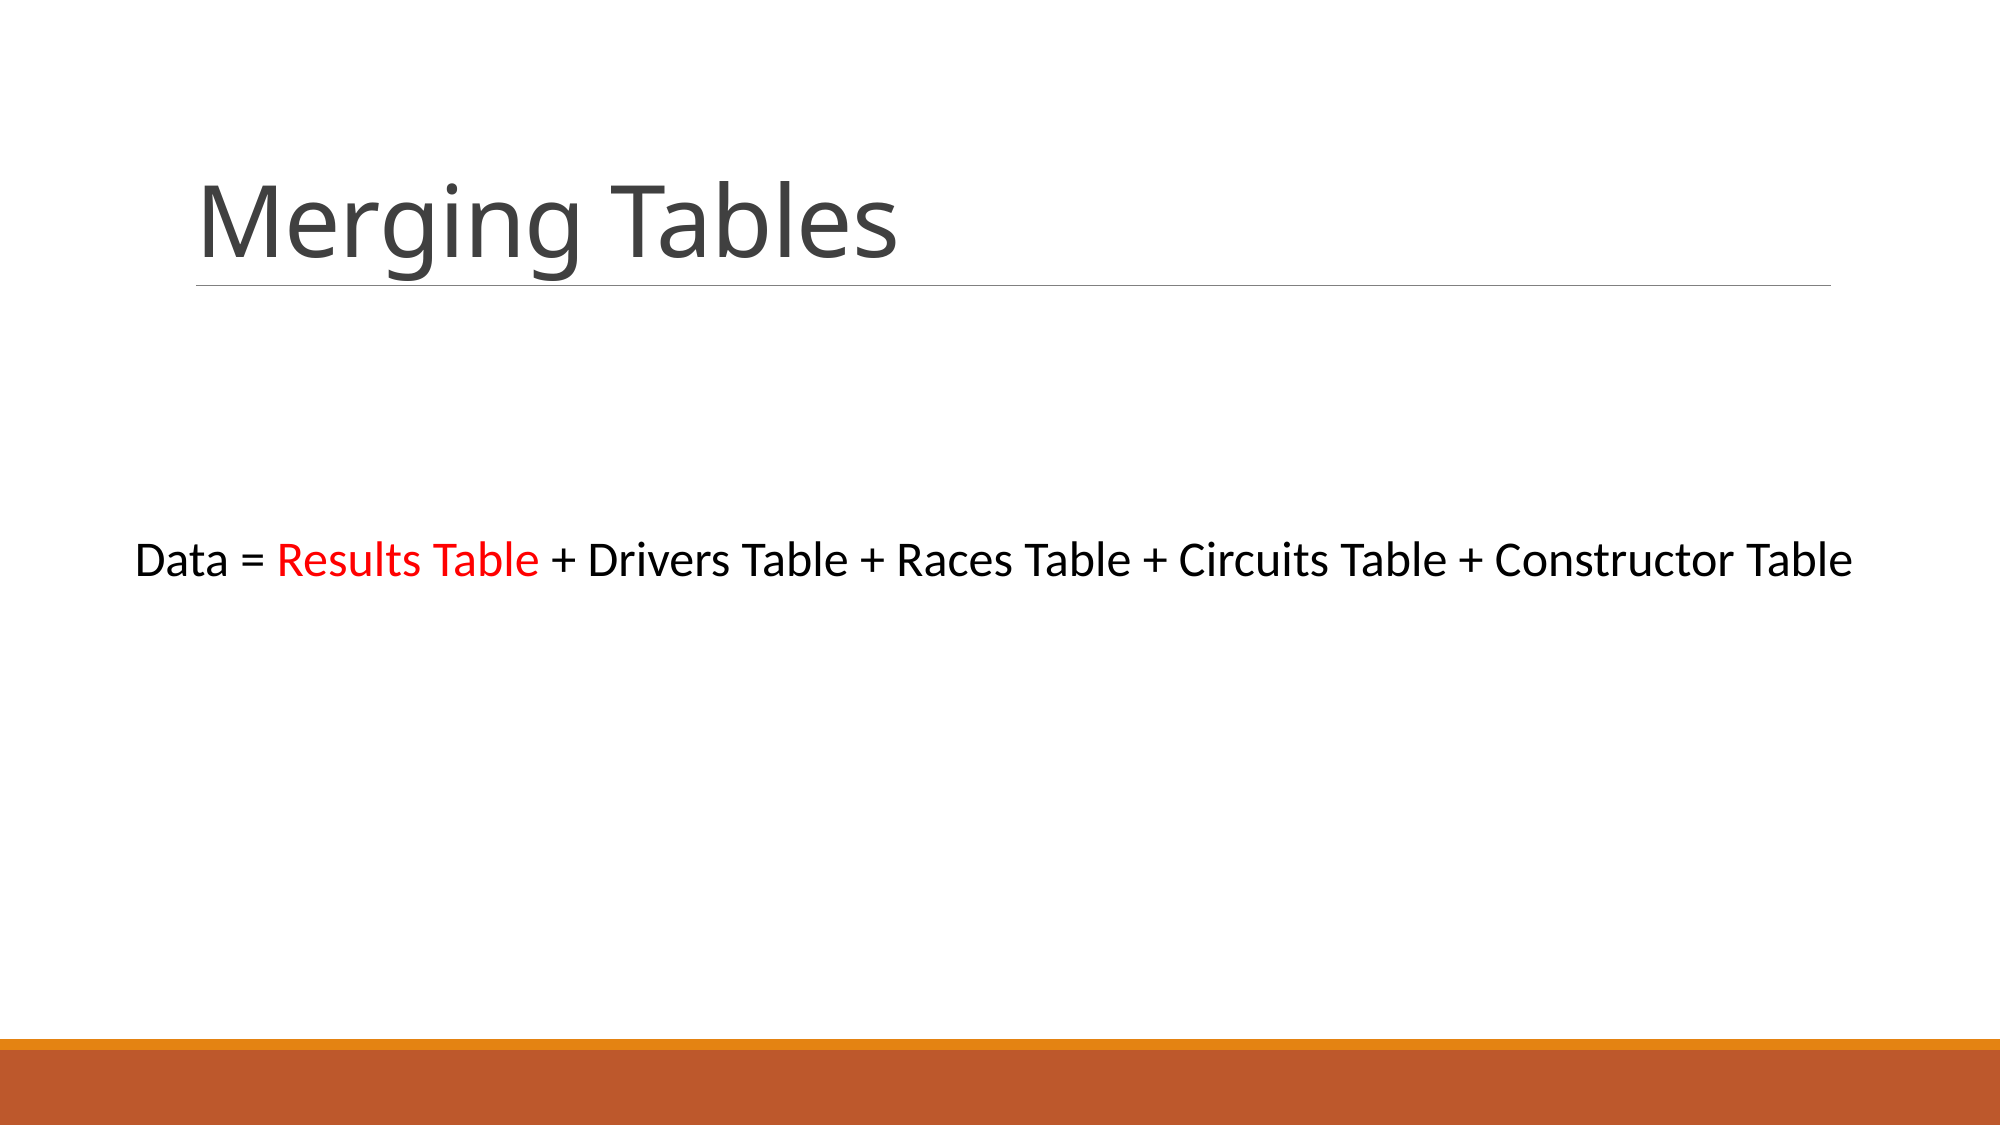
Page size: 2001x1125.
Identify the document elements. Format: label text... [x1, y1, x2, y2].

title Merging Tables [180, 47, 1830, 285]
text_box Data = Results Table + Drivers Table + Races Table + Circuits Table + Constructor Table [120, 519, 1870, 595]
